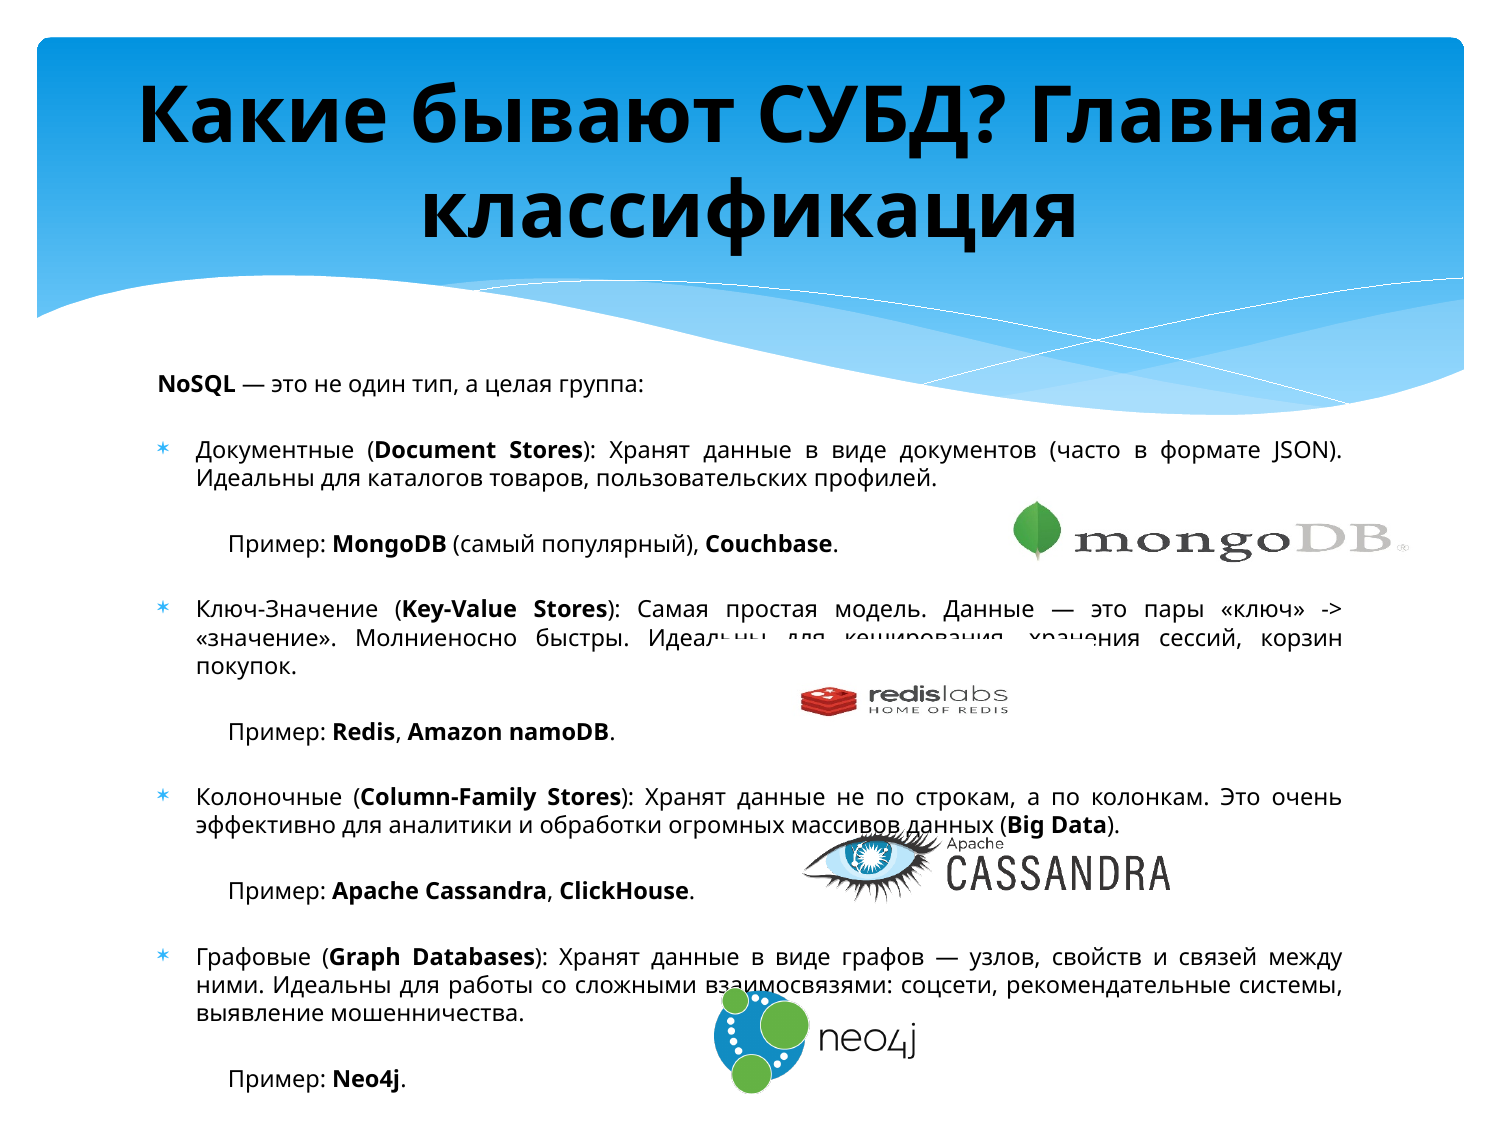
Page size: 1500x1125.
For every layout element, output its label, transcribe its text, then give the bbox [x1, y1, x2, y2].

list NoSQL — это не один тип, а целая группа: Документные (Document Stores): Хранят данные в виде документов (часто в формате JSON). Идеальны для каталогов товаров, пользовательских профилей. Пример: MongoDB (самый популярный), Couchbase. Ключ-Значение (Key-Value Stores): Самая простая модель. Данные — это пары «ключ» -> «значение». Молниеносно быстры. Идеальны для кеширования, хранения сессий, корзин покупок. Пример: Redis, Amazon namoDB. Колоночные (Column-Family Stores): Хранят данные не по строкам, а по колонкам. Это очень эффективно для аналитики и обработки огромных массивов данных (Big Data). Пример: Apache Cassandra, ClickHouse. Графовые (Graph Databases): Хранят данные в виде графов — узлов, свойств и связей между ними. Идеальны для работы со сложными взаимосвязями: соцсети, рекомендательные системы, выявление мошенничества. Пример: Neo4j. [142, 361, 1358, 1106]
picture [985, 479, 1436, 584]
picture [714, 986, 915, 1095]
picture [714, 639, 1094, 763]
picture [802, 829, 1171, 905]
title Какие бывают СУБД? Главная классификация [75, 55, 1425, 261]
